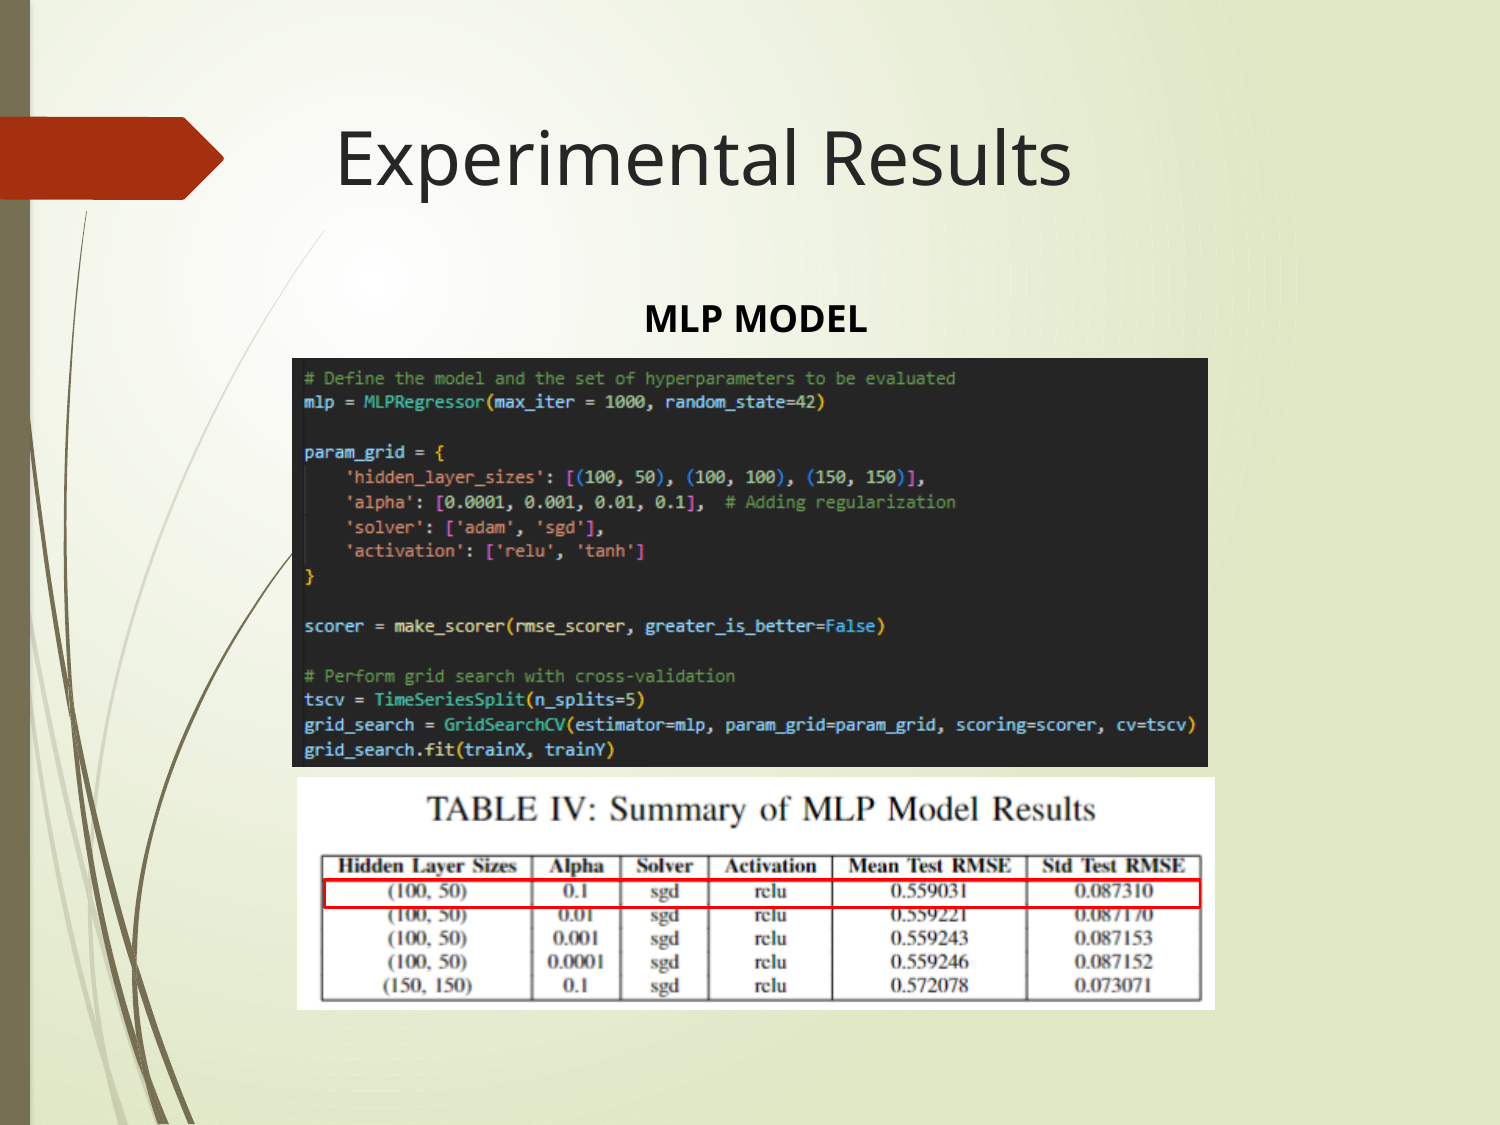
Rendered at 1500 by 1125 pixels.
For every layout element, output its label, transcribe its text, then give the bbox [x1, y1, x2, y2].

picture [297, 777, 1215, 1010]
text_box MLP MODEL [574, 287, 938, 348]
picture [291, 358, 1209, 767]
title Experimental Results [319, 102, 1400, 313]
